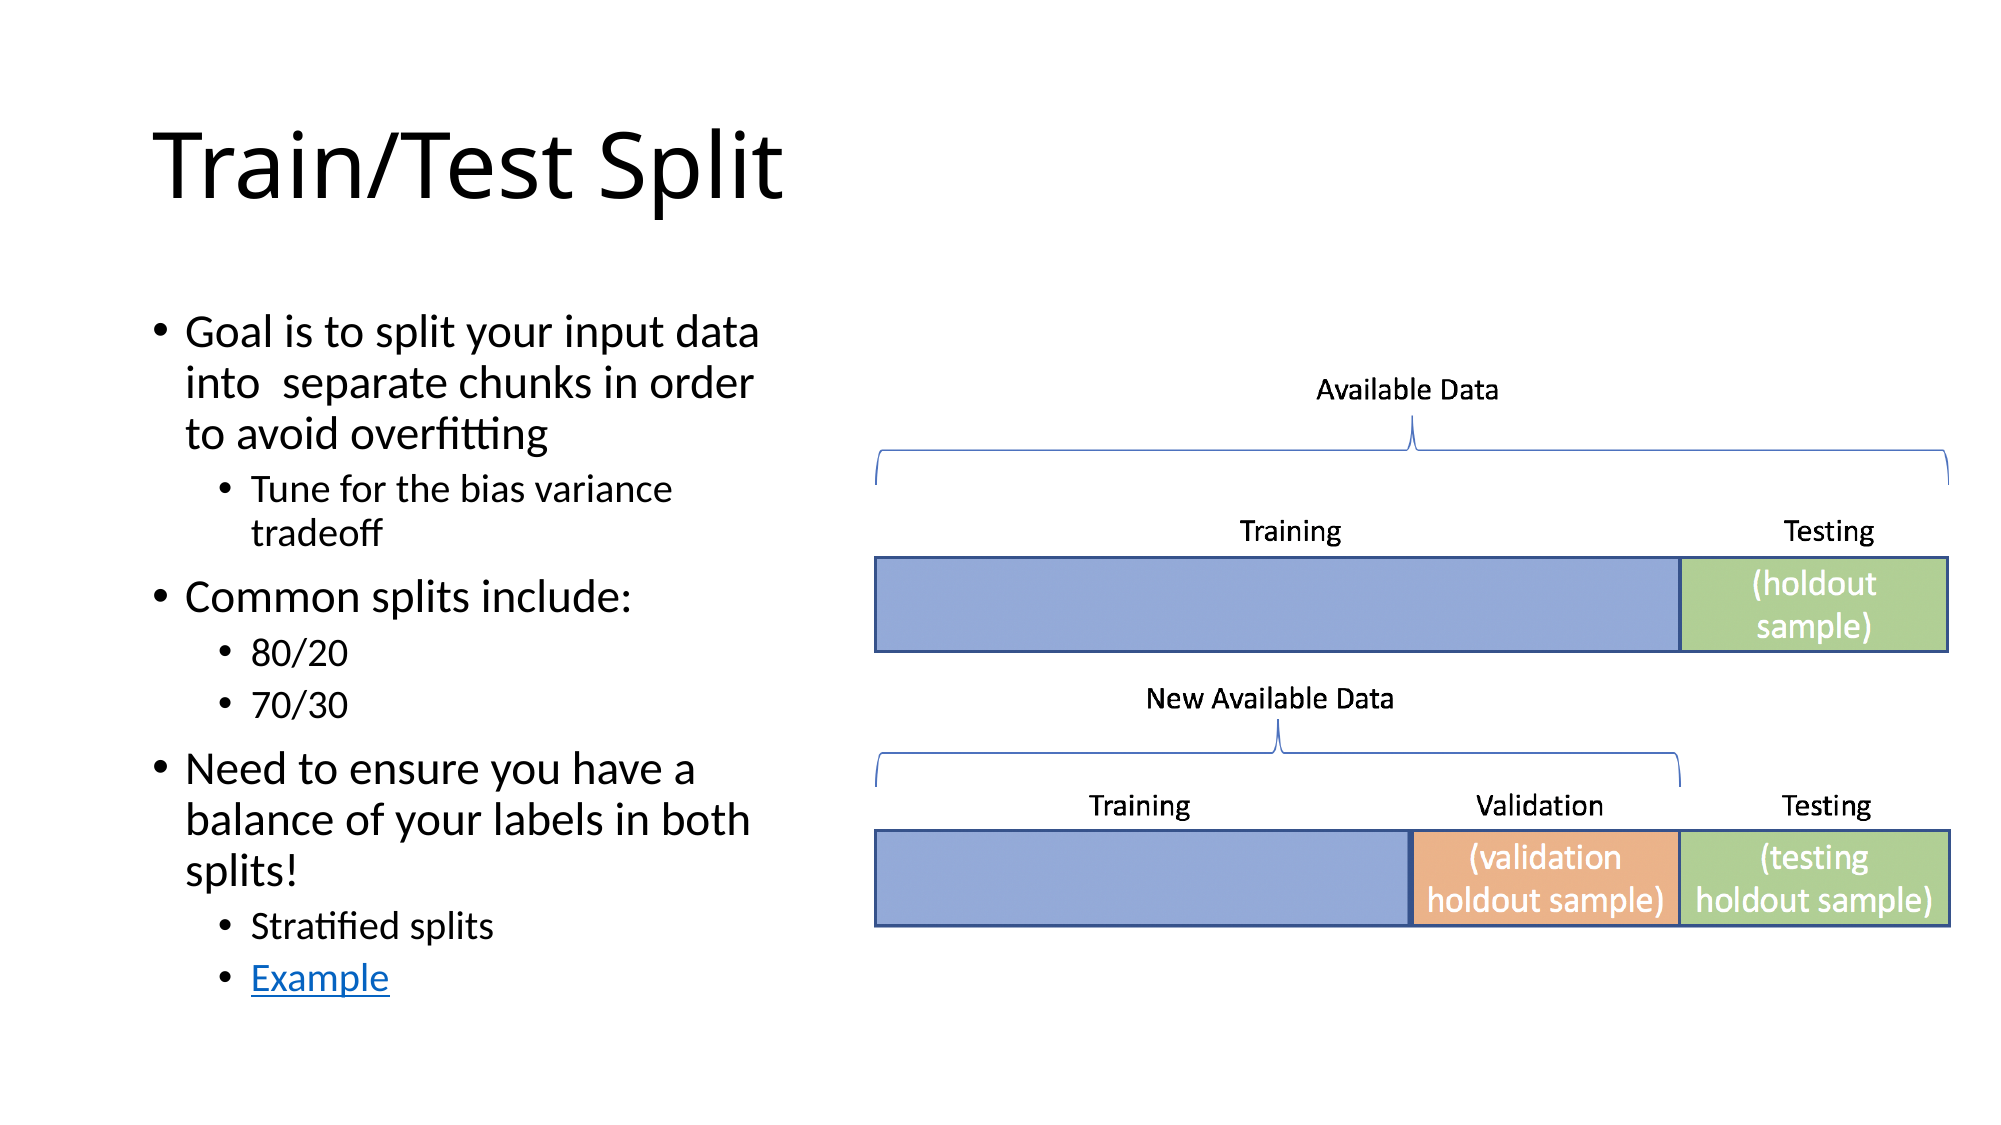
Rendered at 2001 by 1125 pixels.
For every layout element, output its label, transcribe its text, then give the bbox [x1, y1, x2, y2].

title Train/Test Split [137, 59, 1863, 278]
list Goal is to split your input data into separate chunks in order to avoid overfitting Tune for the bias variance tradeoff Common splits include: 80/20 70/30 Need to ensure you have a balance of your labels in both splits! Stratified splits Example [137, 299, 795, 1014]
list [854, 345, 1964, 944]
